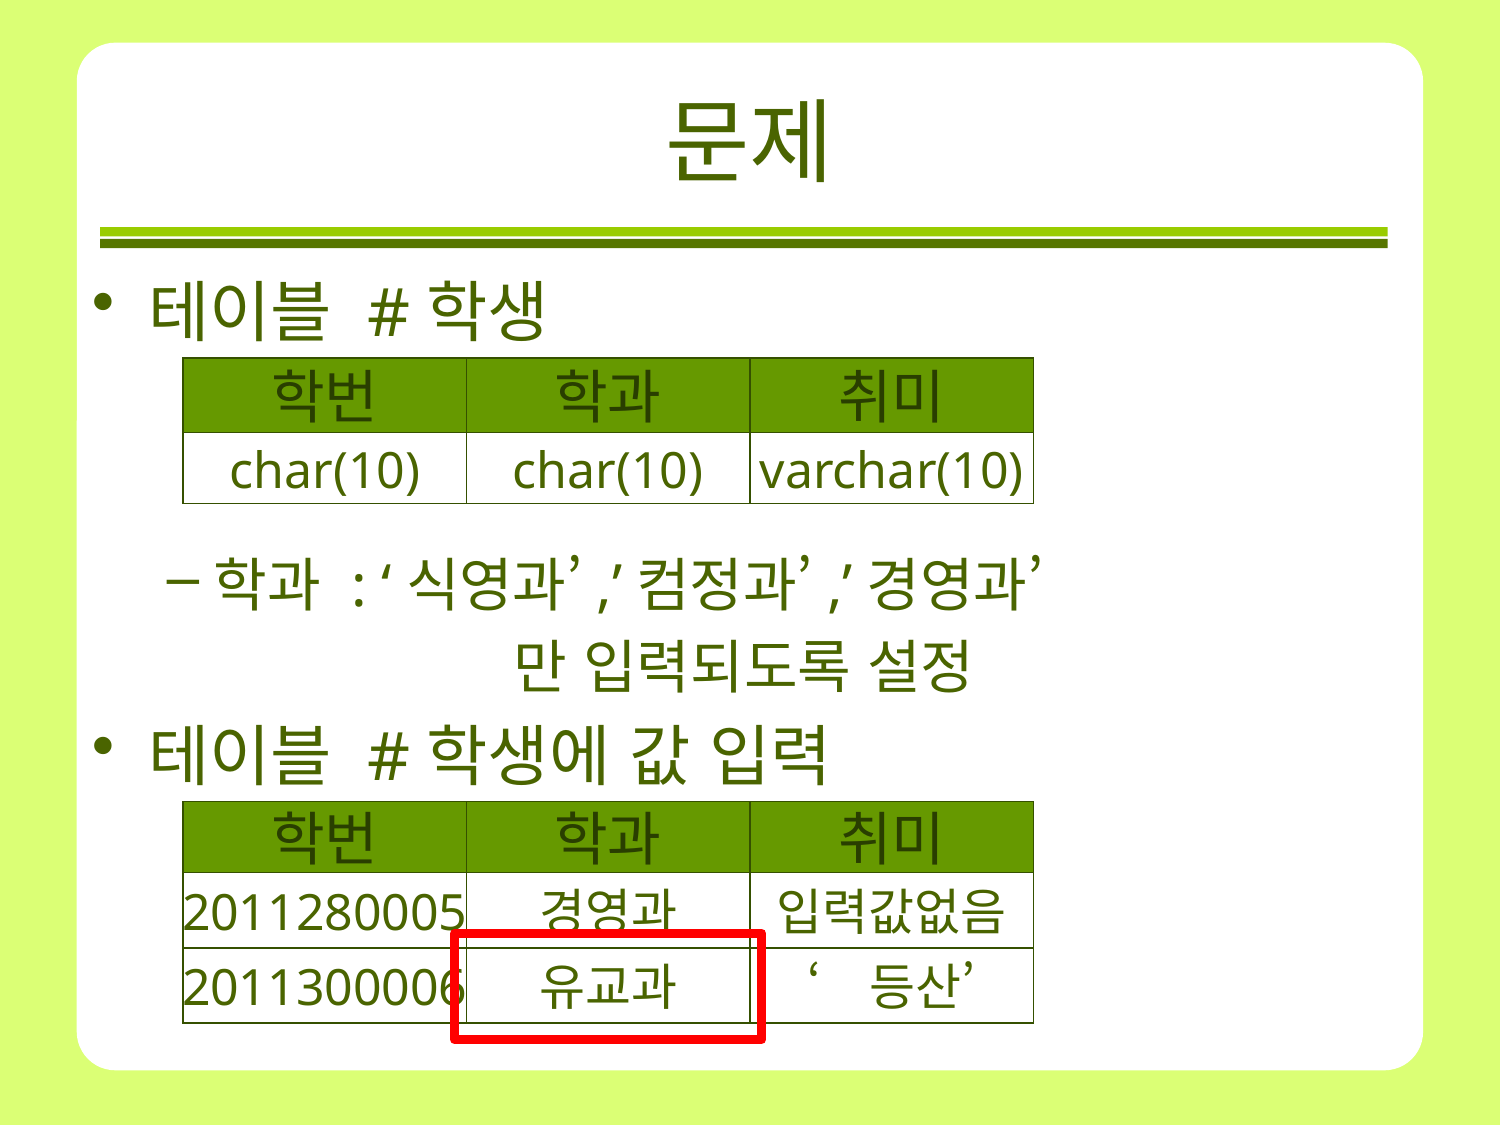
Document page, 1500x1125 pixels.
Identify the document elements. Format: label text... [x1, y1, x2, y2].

text_box 학번 [183, 801, 466, 872]
text_box 학과 [466, 357, 749, 432]
text_box [453, 931, 764, 1042]
text_box 학과 [466, 801, 749, 872]
list 테이블 #학생 학과 : ‘식영과’,’컴정과’,’경영과’ 만 입력되도록 설정 테이블 #학생에 값 입력 [76, 262, 1427, 1005]
text_box 취미 [749, 357, 1034, 432]
text_box 경영과 [466, 872, 749, 931]
text_box 취미 [749, 801, 1034, 872]
text_box ‘등산’ [764, 948, 1034, 1024]
text_box varchar(10) [749, 432, 1034, 504]
text_box 입력값없음 [749, 872, 1034, 948]
text_box char(10) [466, 432, 749, 504]
text_box 2011280005 [183, 872, 466, 948]
title 문제 [75, 45, 1425, 233]
text_box 학번 [183, 357, 466, 432]
text_box char(10) [183, 432, 466, 504]
text_box 2011300006 [183, 948, 453, 1024]
